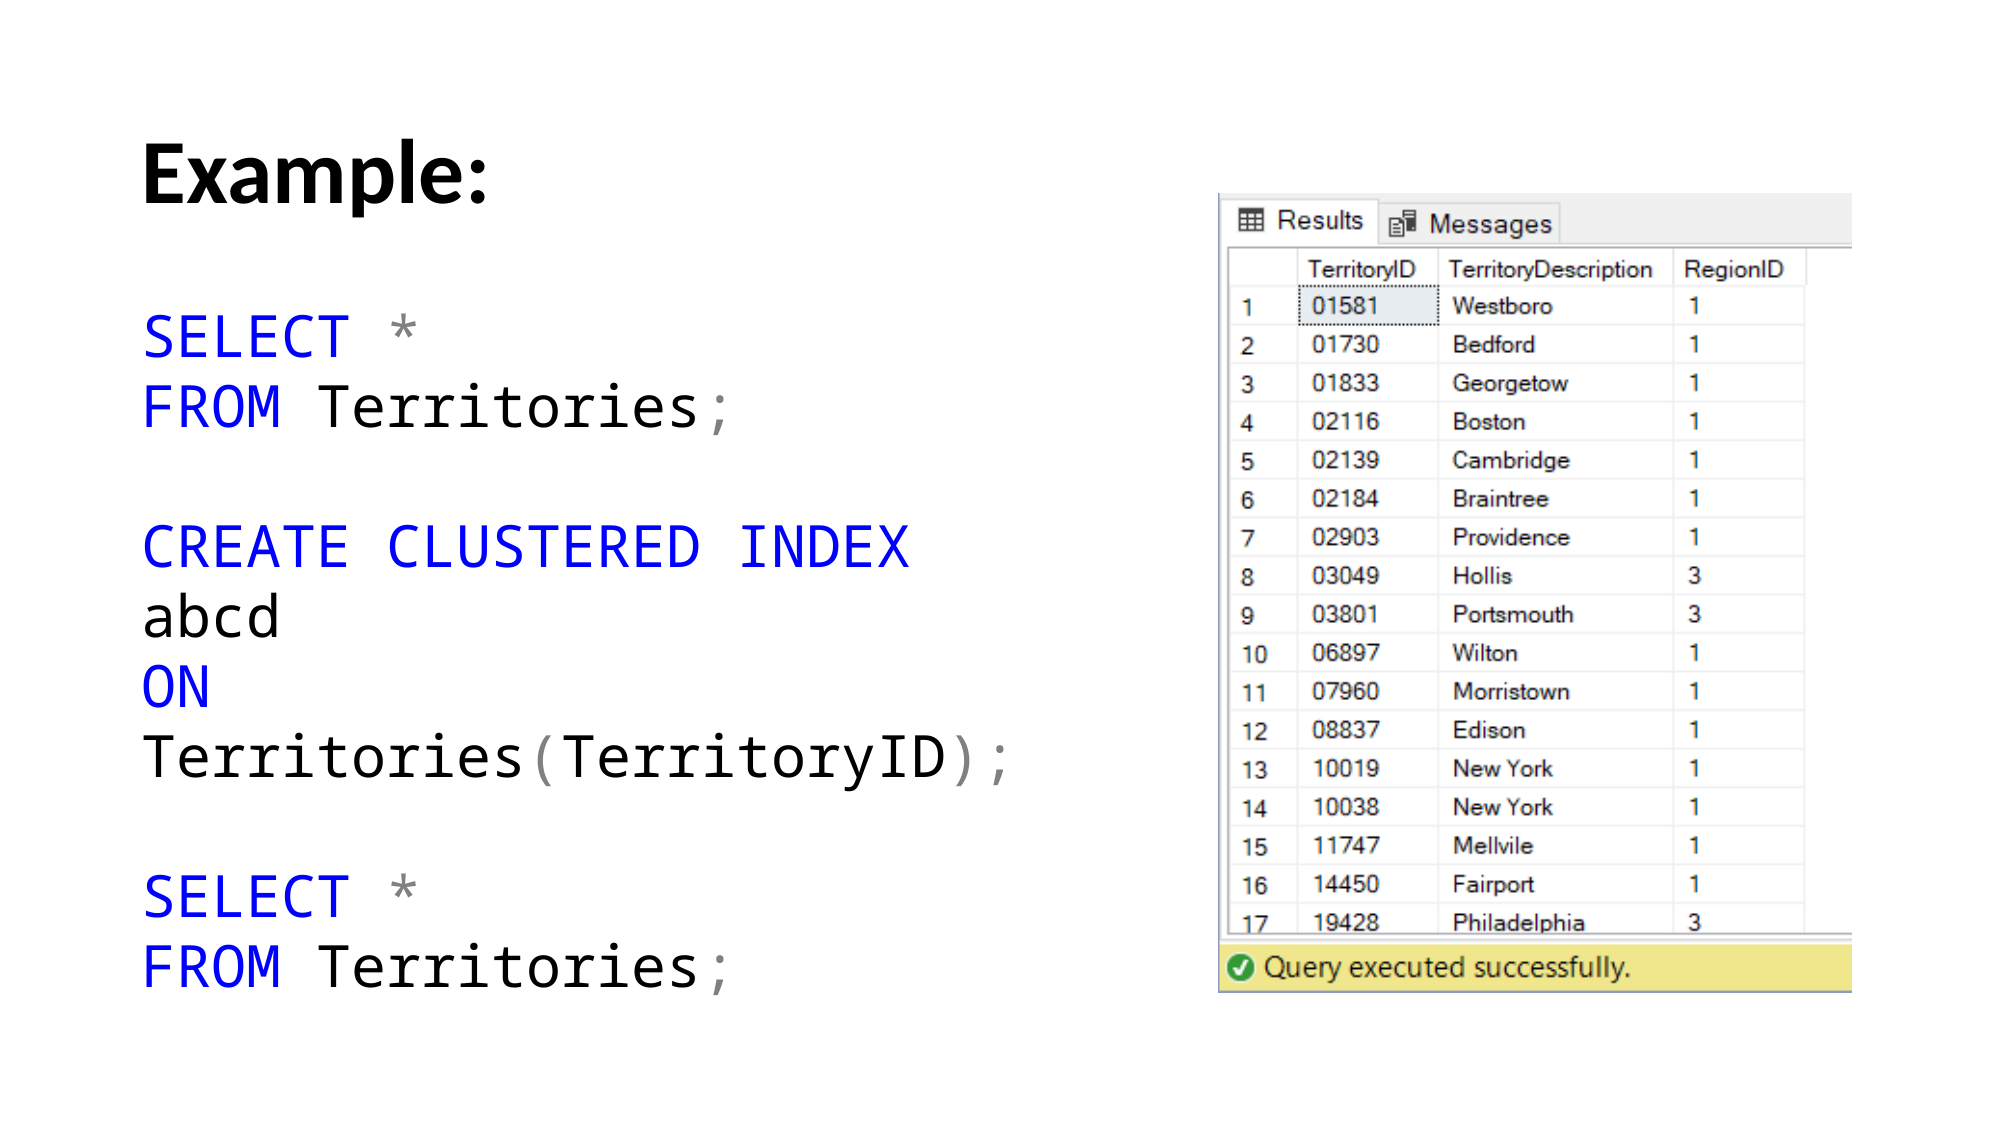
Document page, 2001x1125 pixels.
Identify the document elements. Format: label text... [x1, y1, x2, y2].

text_box SELECT * FROM Territories; CREATE CLUSTERED INDEX abcd ON Territories(TerritoryID); SELECT * FROM Territories; [126, 291, 1127, 1007]
picture [1218, 193, 1852, 993]
list Example: [126, 117, 1852, 236]
